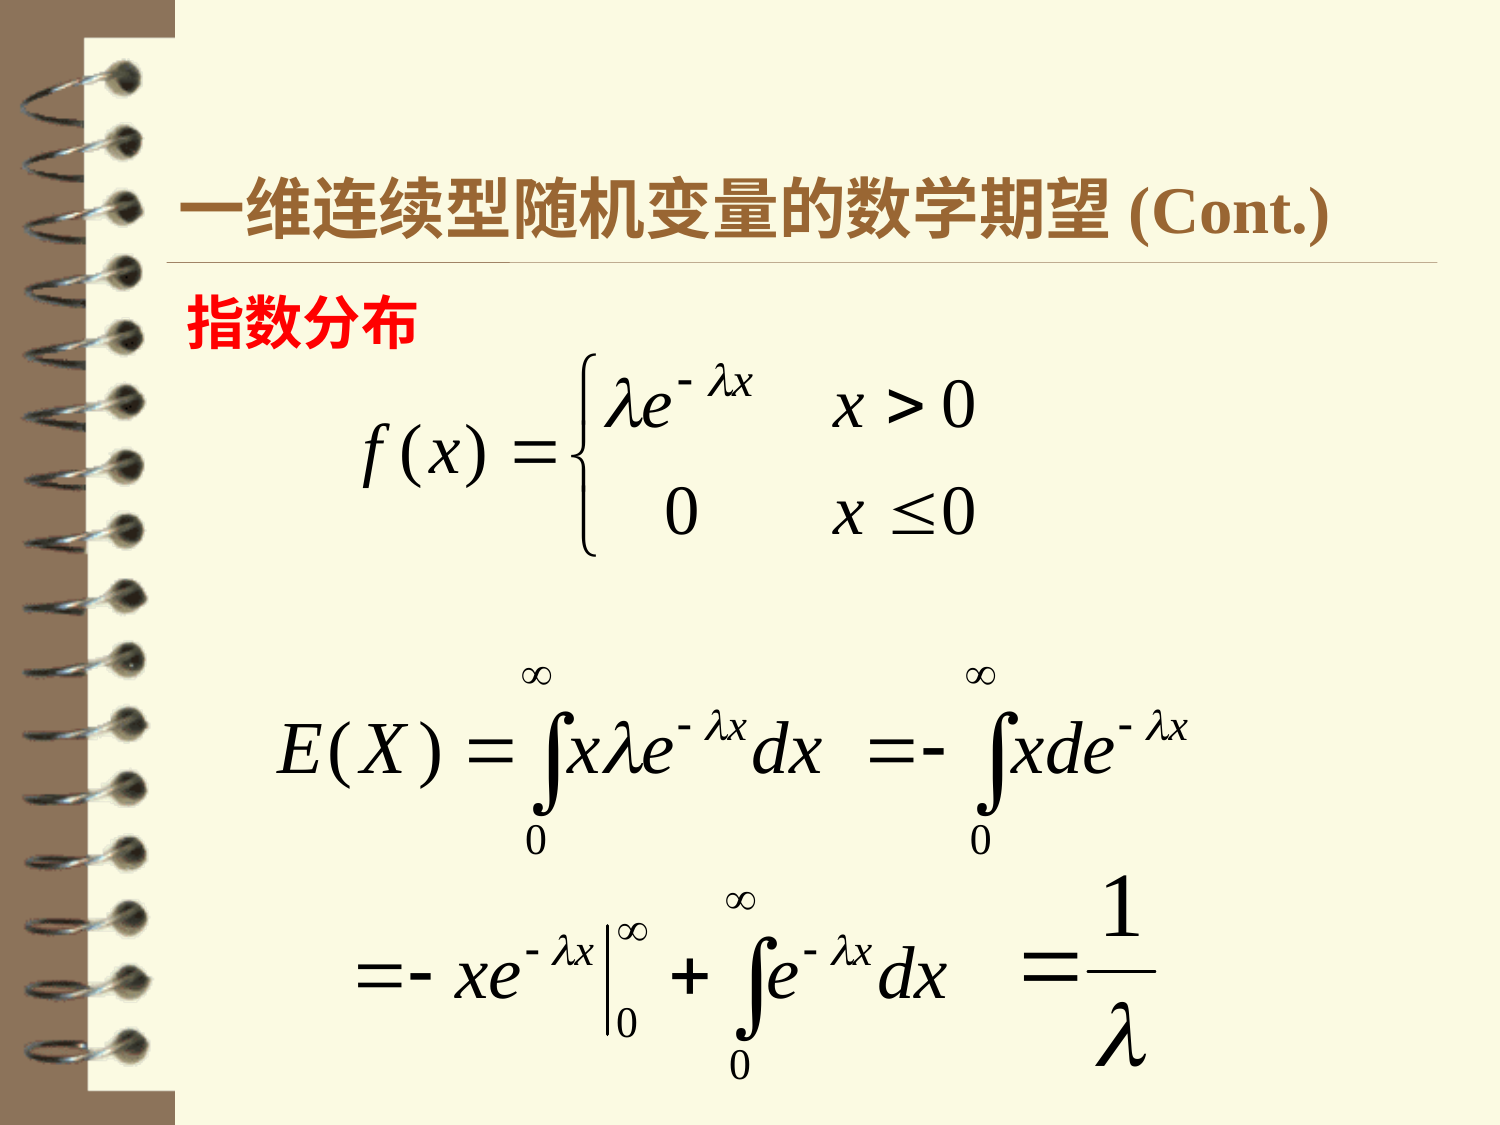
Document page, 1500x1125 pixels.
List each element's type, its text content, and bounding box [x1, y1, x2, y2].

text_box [850, 636, 1208, 874]
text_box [1000, 882, 1171, 1087]
text_box 一维连续型随机变量的数学期望(Cont.) [163, 159, 1440, 254]
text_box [338, 861, 964, 1099]
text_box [263, 636, 839, 874]
picture [0, 0, 175, 1125]
text_box 指数分布 [171, 279, 435, 364]
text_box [338, 337, 989, 575]
